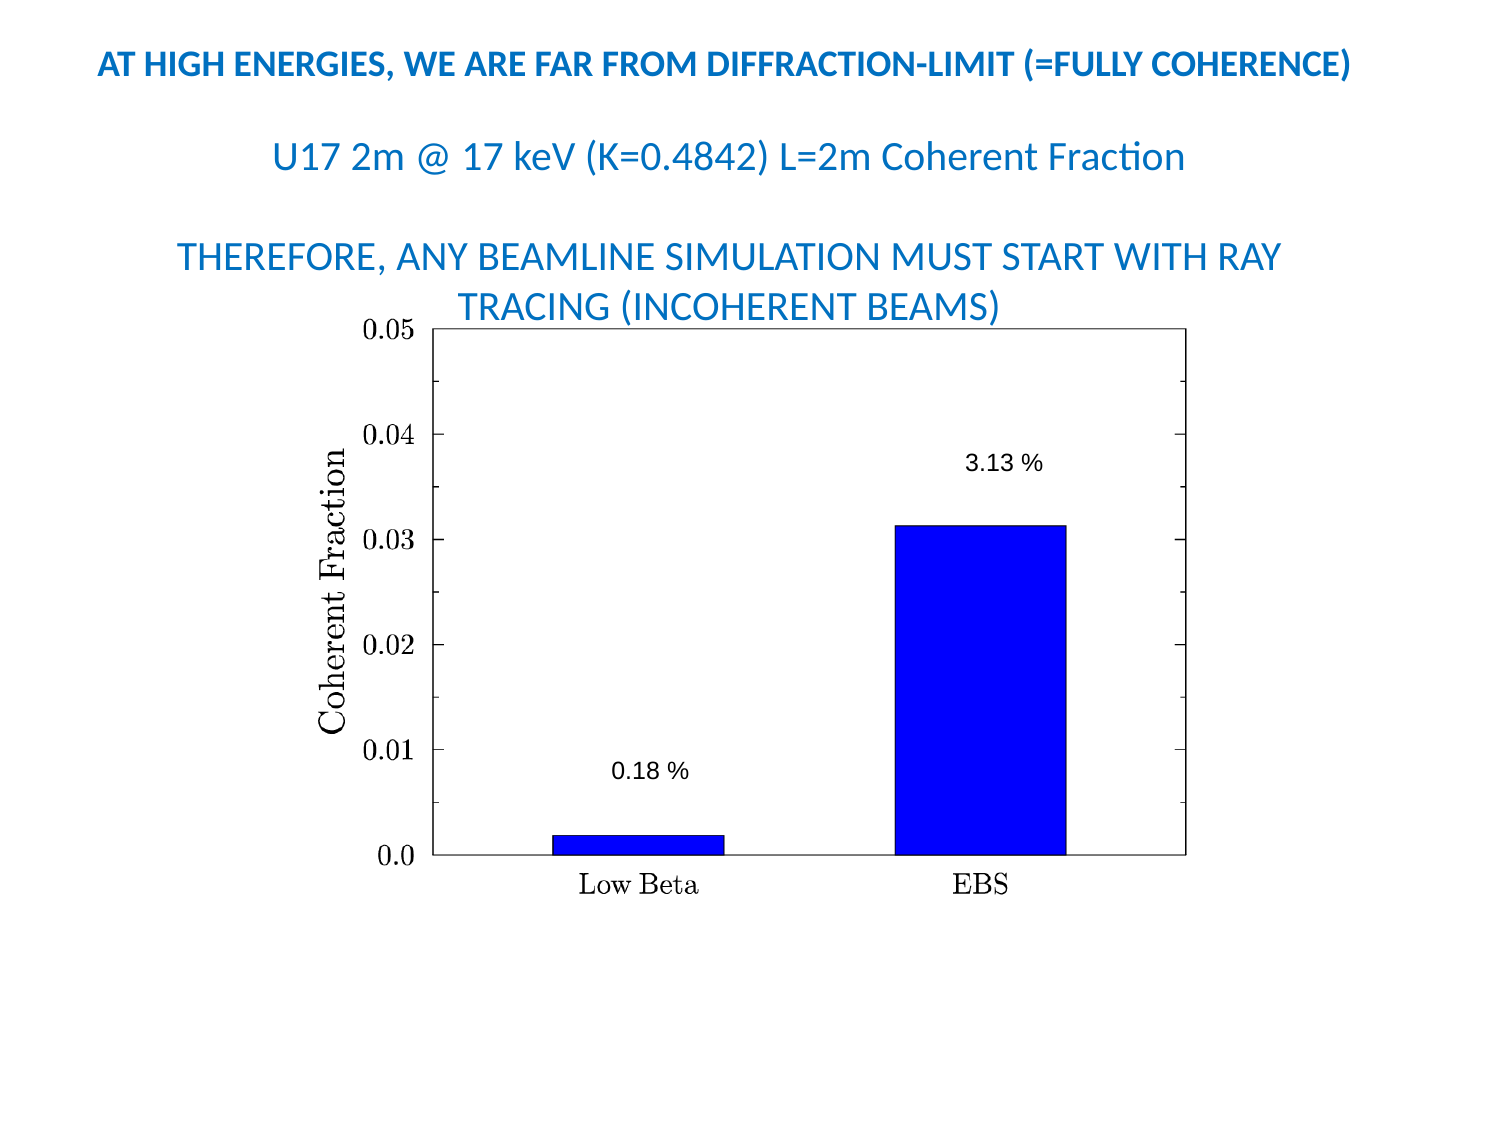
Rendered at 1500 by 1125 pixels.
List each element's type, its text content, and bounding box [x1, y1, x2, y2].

picture [313, 310, 1192, 899]
title At HIGH ENERGIES, WE ARE FAR FROM DIFFRACTION-LIMIT (=FULLY COHERENCE) U17 2m @ 17 keV (K=0.4842) L=2m Coherent Fraction THEREFORE, ANY BEAMLINE SIMULATION MUST START WITH RAY TRACING (INCOHERENT BEAMS) [81, 102, 1378, 266]
